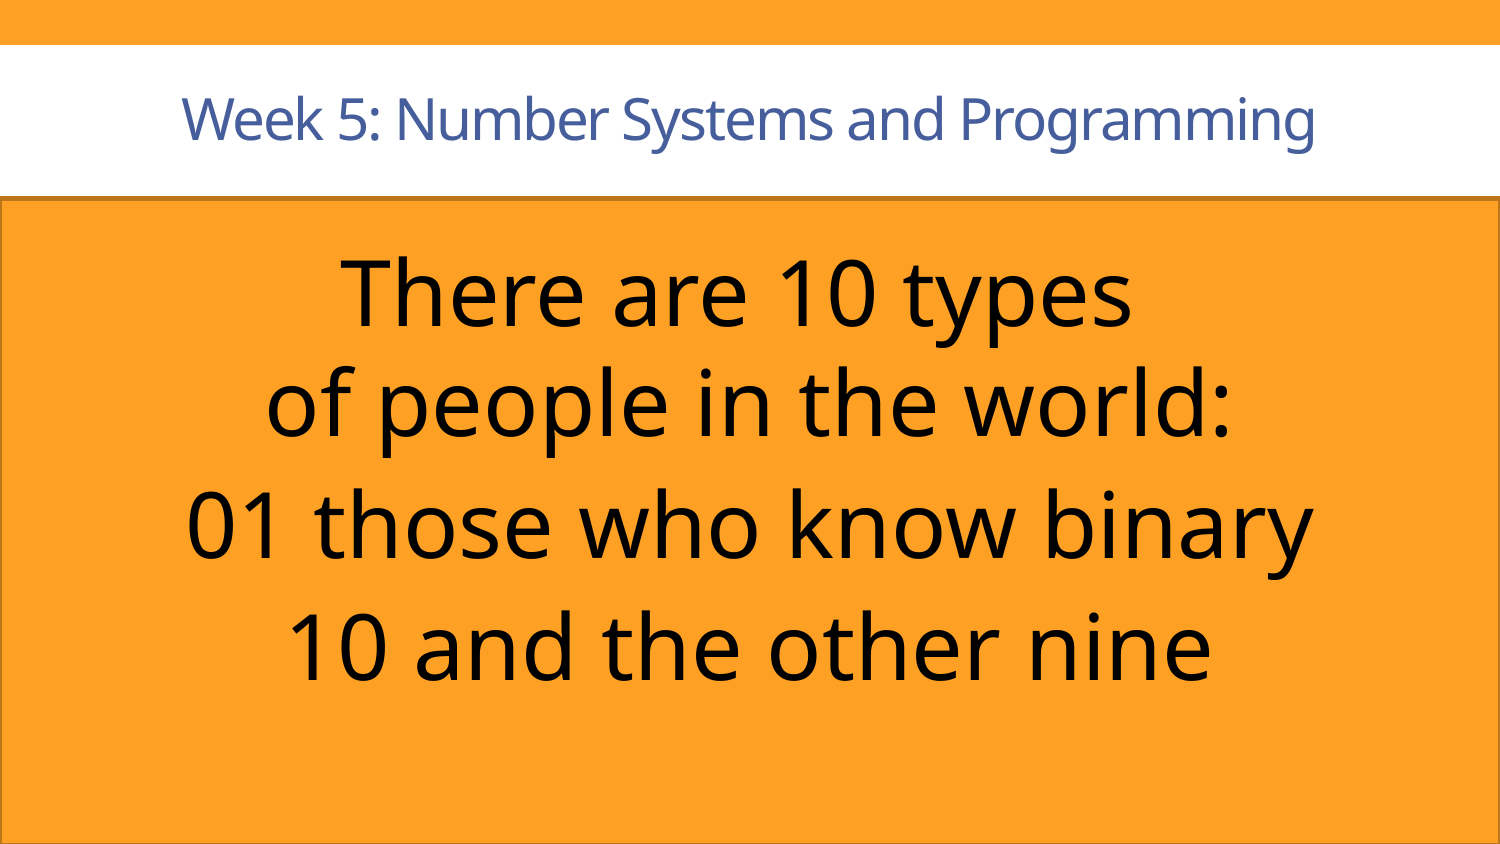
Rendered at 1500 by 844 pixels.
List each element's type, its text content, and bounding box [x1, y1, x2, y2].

text_box There are 10 types of people in the world: 01 those who know binary 10 and the other nine [0, 196, 1500, 844]
title Week 5: Number Systems and Programming [75, 55, 1425, 178]
